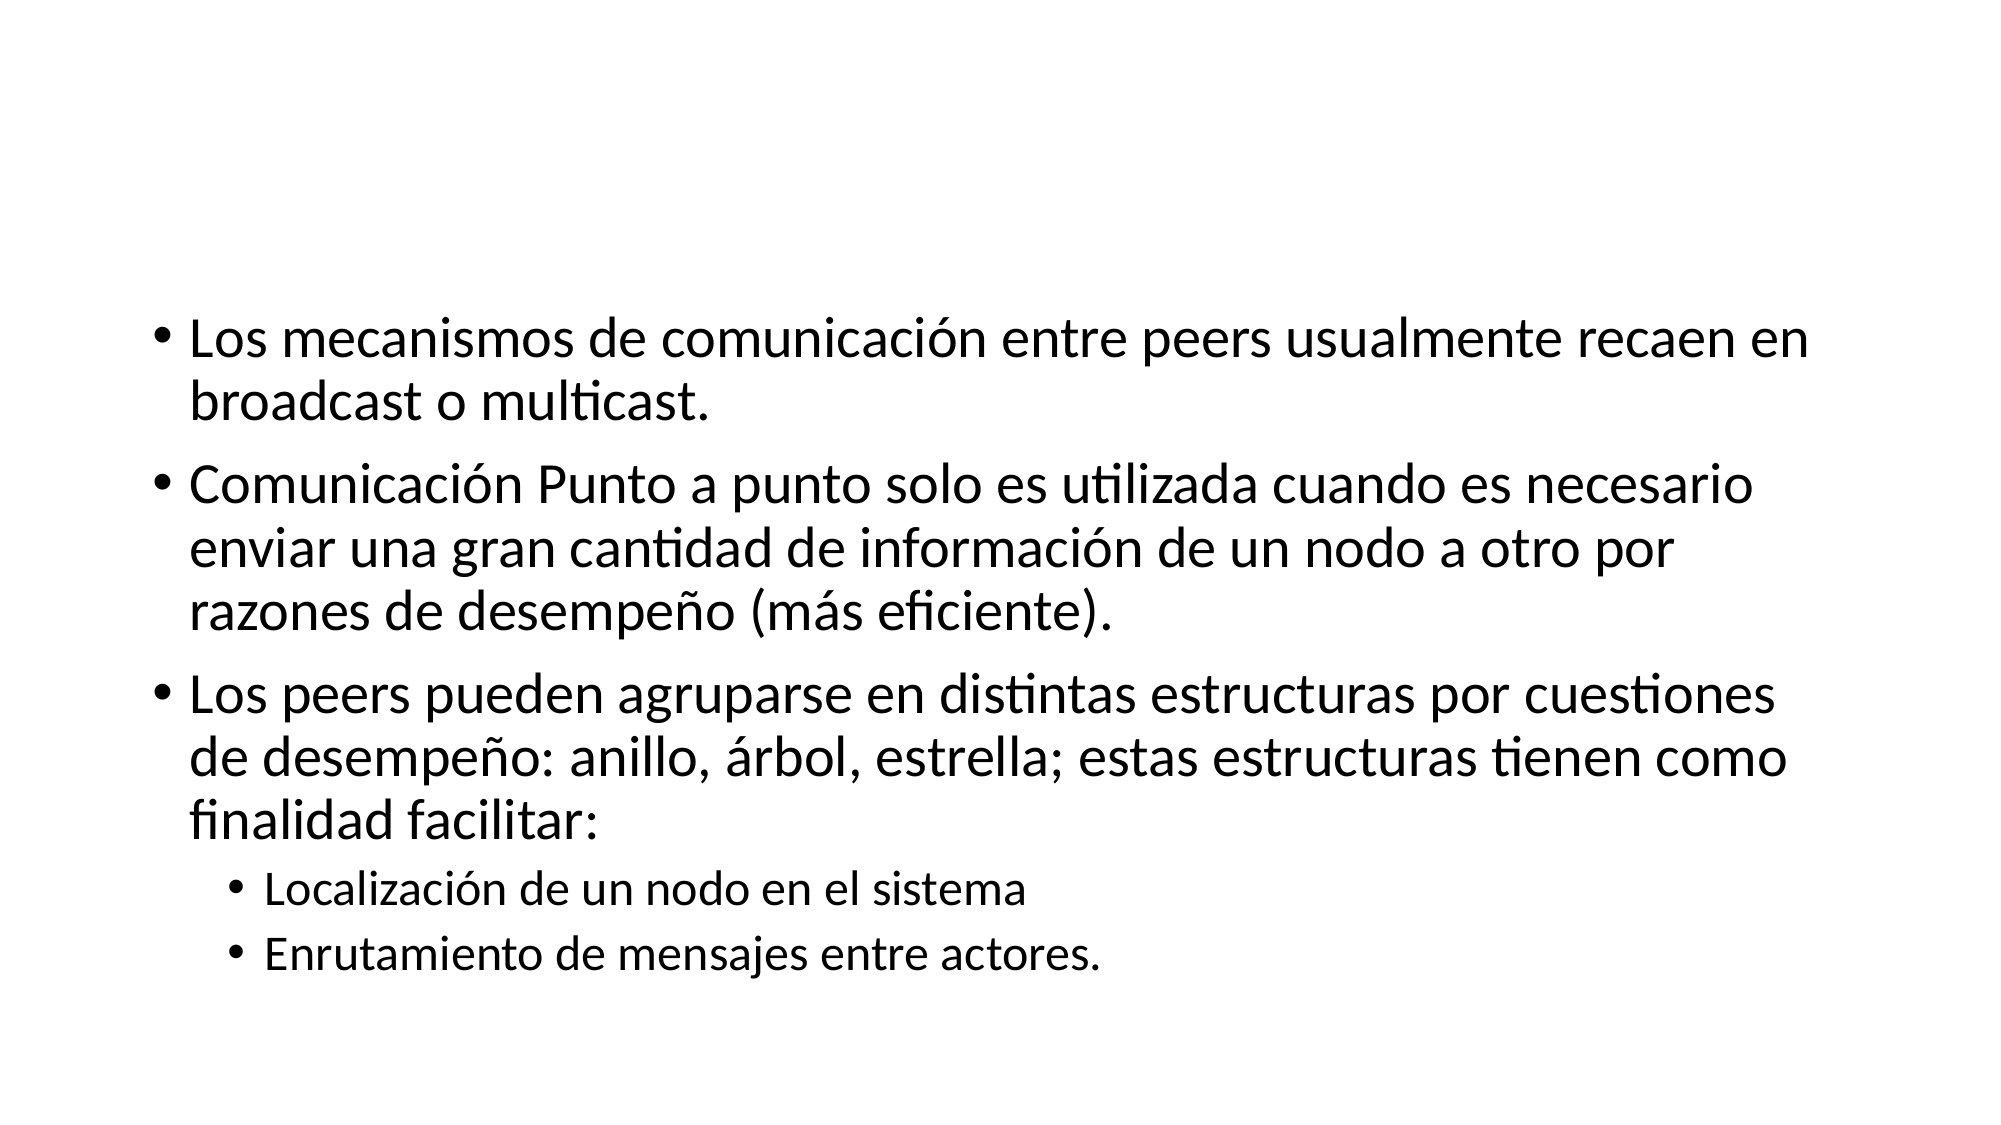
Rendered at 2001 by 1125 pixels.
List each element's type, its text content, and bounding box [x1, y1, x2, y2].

list Los mecanismos de comunicación entre peers usualmente recaen en broadcast o multicast. Comunicación Punto a punto solo es utilizada cuando es necesario enviar una gran cantidad de información de un nodo a otro por razones de desempeño (más eficiente). Los peers pueden agruparse en distintas estructuras por cuestiones de desempeño: anillo, árbol, estrella; estas estructuras tienen como finalidad facilitar: Localización de un nodo en el sistema Enrutamiento de mensajes entre actores. [137, 299, 1863, 1014]
